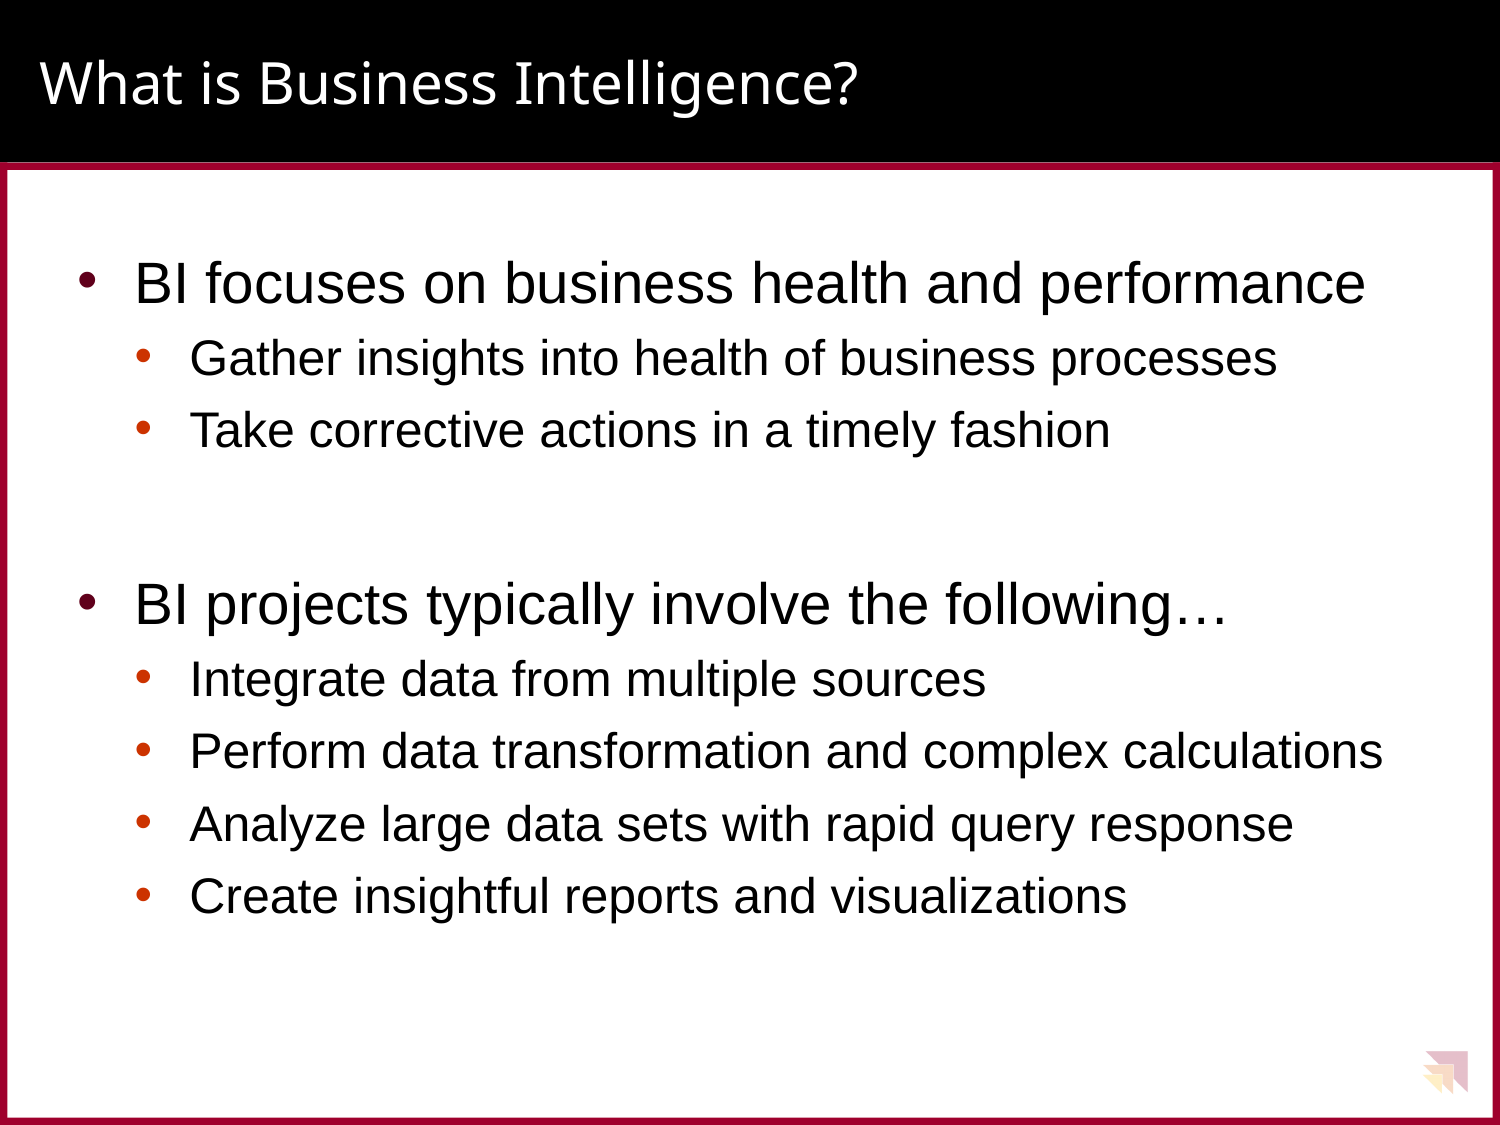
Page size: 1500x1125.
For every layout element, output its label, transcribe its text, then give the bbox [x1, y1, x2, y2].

list BI focuses on business health and performance Gather insights into health of business processes Take corrective actions in a timely fashion BI projects typically involve the following… Integrate data from multiple sources Perform data transformation and complex calculations Analyze large data sets with rapid query response Create insightful reports and visualizations [62, 237, 1438, 1088]
title What is Business Intelligence? [24, 12, 1438, 150]
